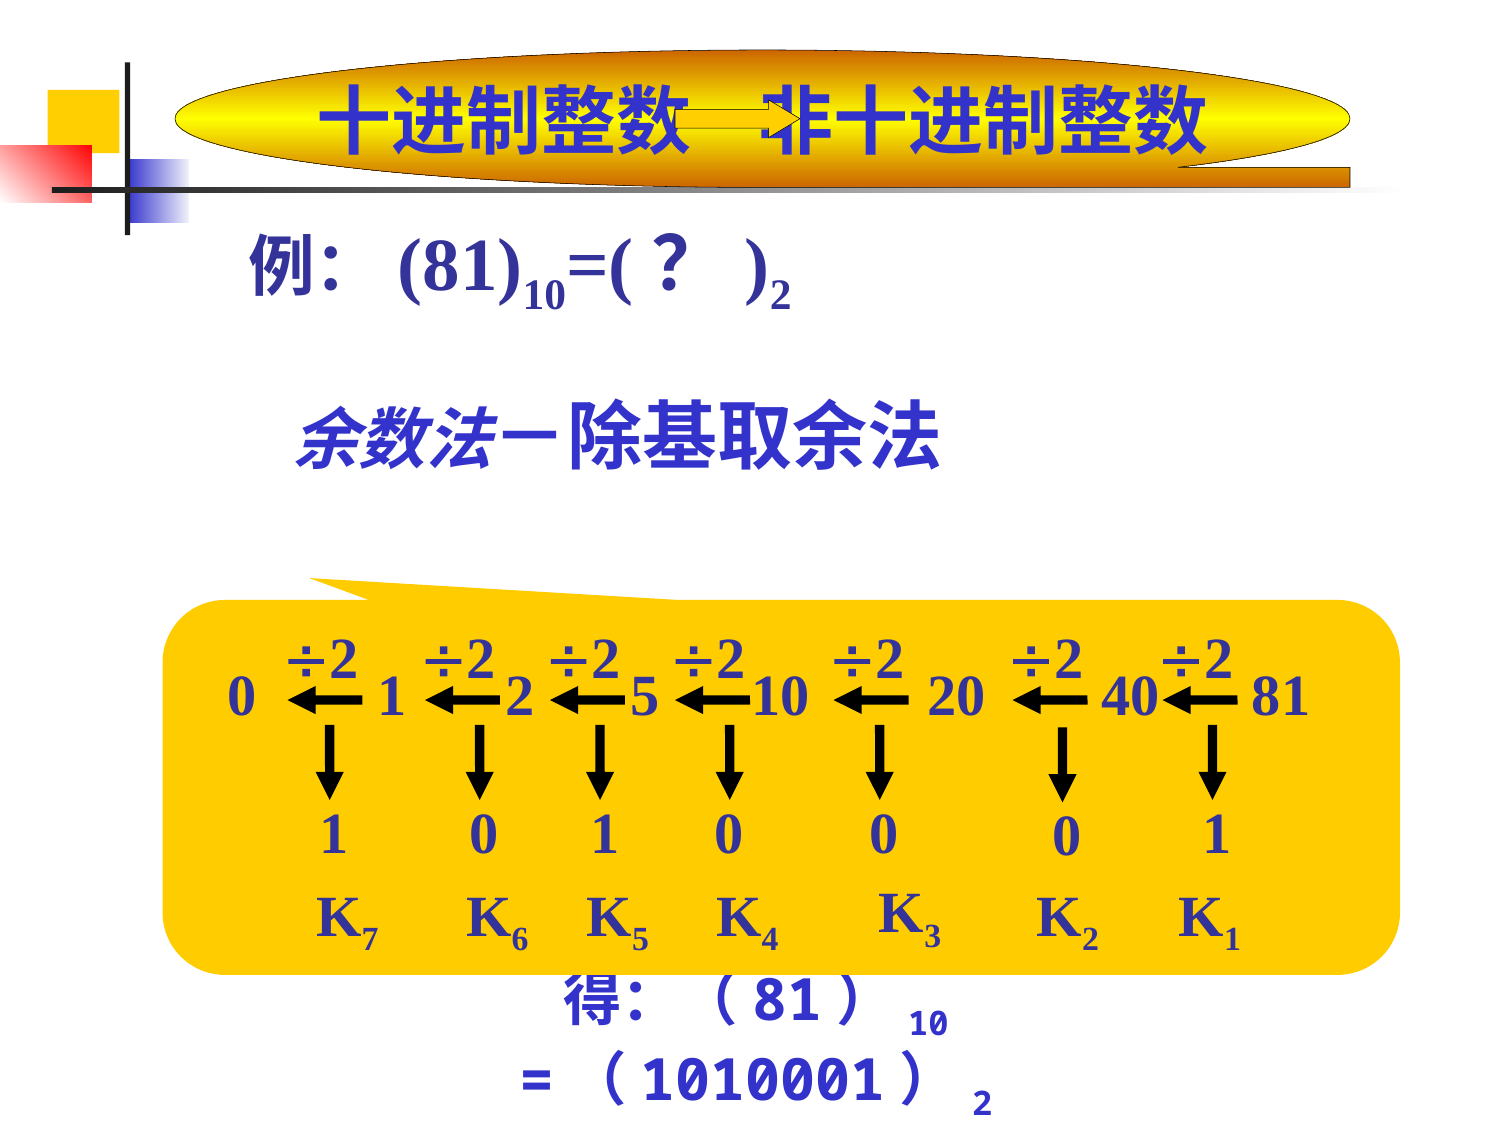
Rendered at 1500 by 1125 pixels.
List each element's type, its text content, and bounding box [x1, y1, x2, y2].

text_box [662, 612, 755, 701]
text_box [999, 612, 1092, 701]
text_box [274, 612, 367, 701]
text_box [537, 612, 630, 701]
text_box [174, 49, 1351, 188]
text_box 例：(81)10=(？)2 [233, 207, 807, 326]
text_box 得：（81）10 =（1010001）2 [324, 984, 1188, 1125]
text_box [412, 612, 505, 701]
text_box 余数法－除基取余法 [277, 380, 1000, 486]
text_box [162, 599, 1401, 976]
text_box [820, 612, 913, 701]
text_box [1149, 612, 1242, 701]
